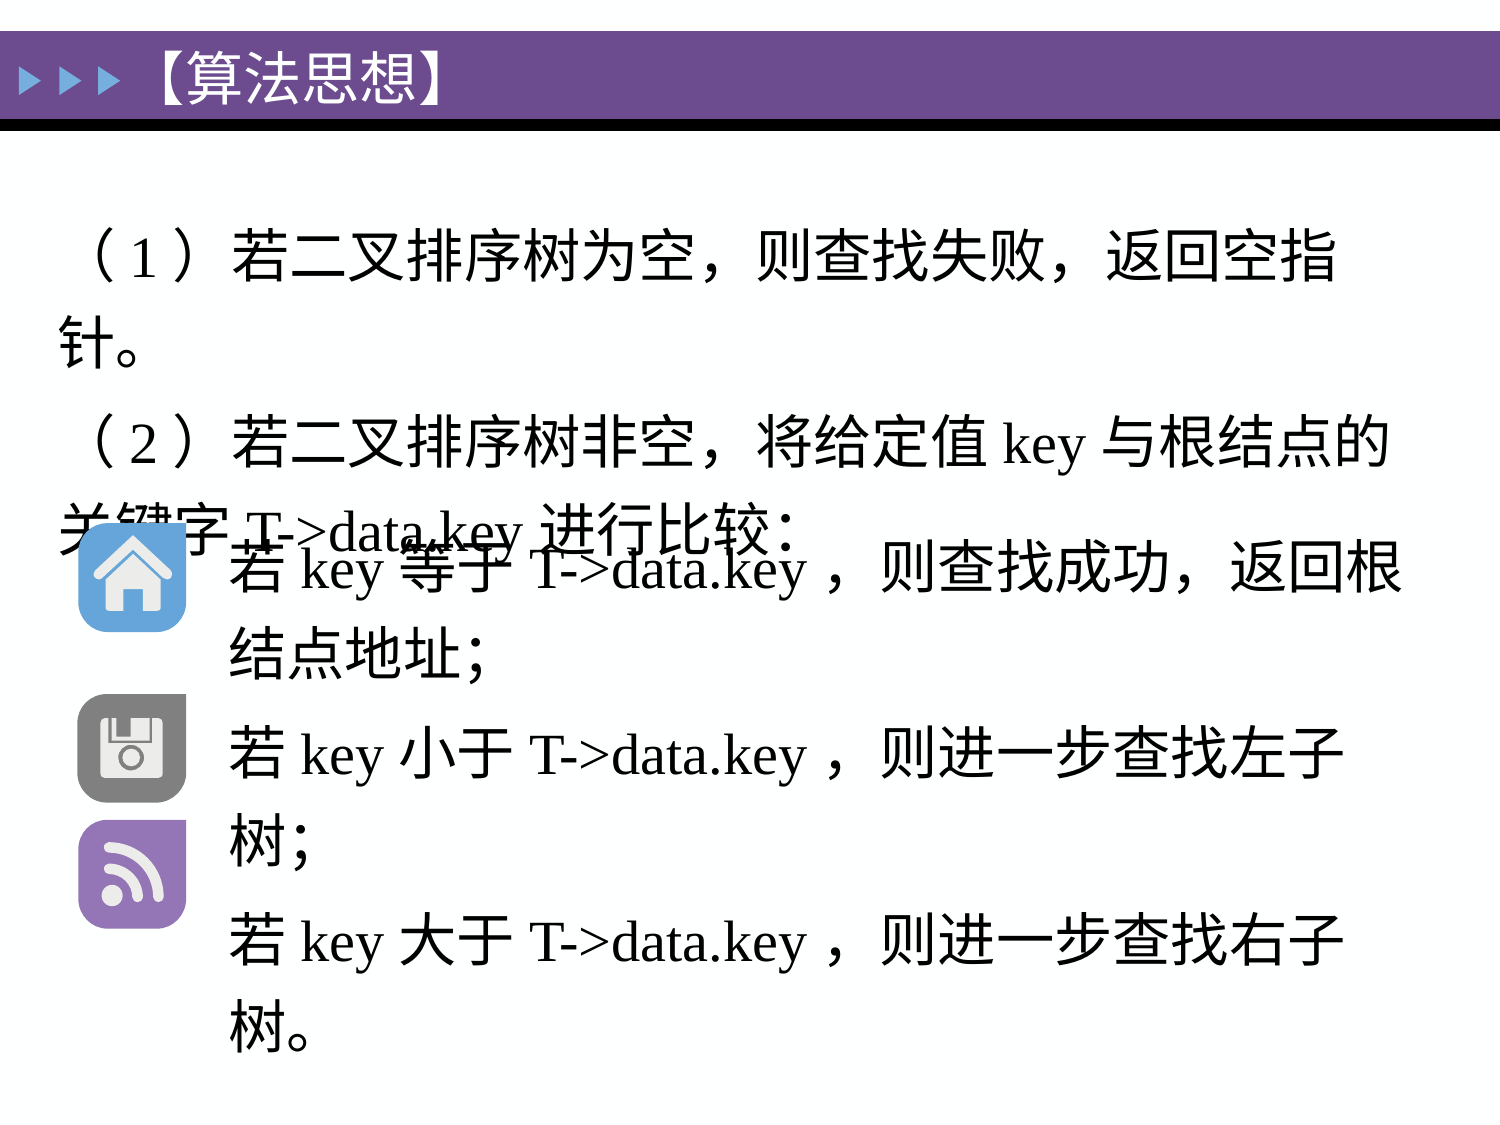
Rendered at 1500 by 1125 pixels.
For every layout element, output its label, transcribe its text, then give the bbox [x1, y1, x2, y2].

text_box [77, 693, 187, 803]
text_box （1）若二叉排序树为空，则查找失败，返回空指针。 （2）若二叉排序树非空，将给定值key与根结点的关键字T->data.key进行比较： [42, 193, 1459, 571]
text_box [78, 522, 187, 633]
text_box 若key等于T->data.key，则查找成功，返回根结点地址； 若key小于T->data.key，则进一步查找左子树； 若key大于T->data.key，则进一步查找右子树。 [213, 504, 1434, 1068]
text_box 【算法思想】 [112, 27, 732, 127]
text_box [78, 819, 187, 929]
